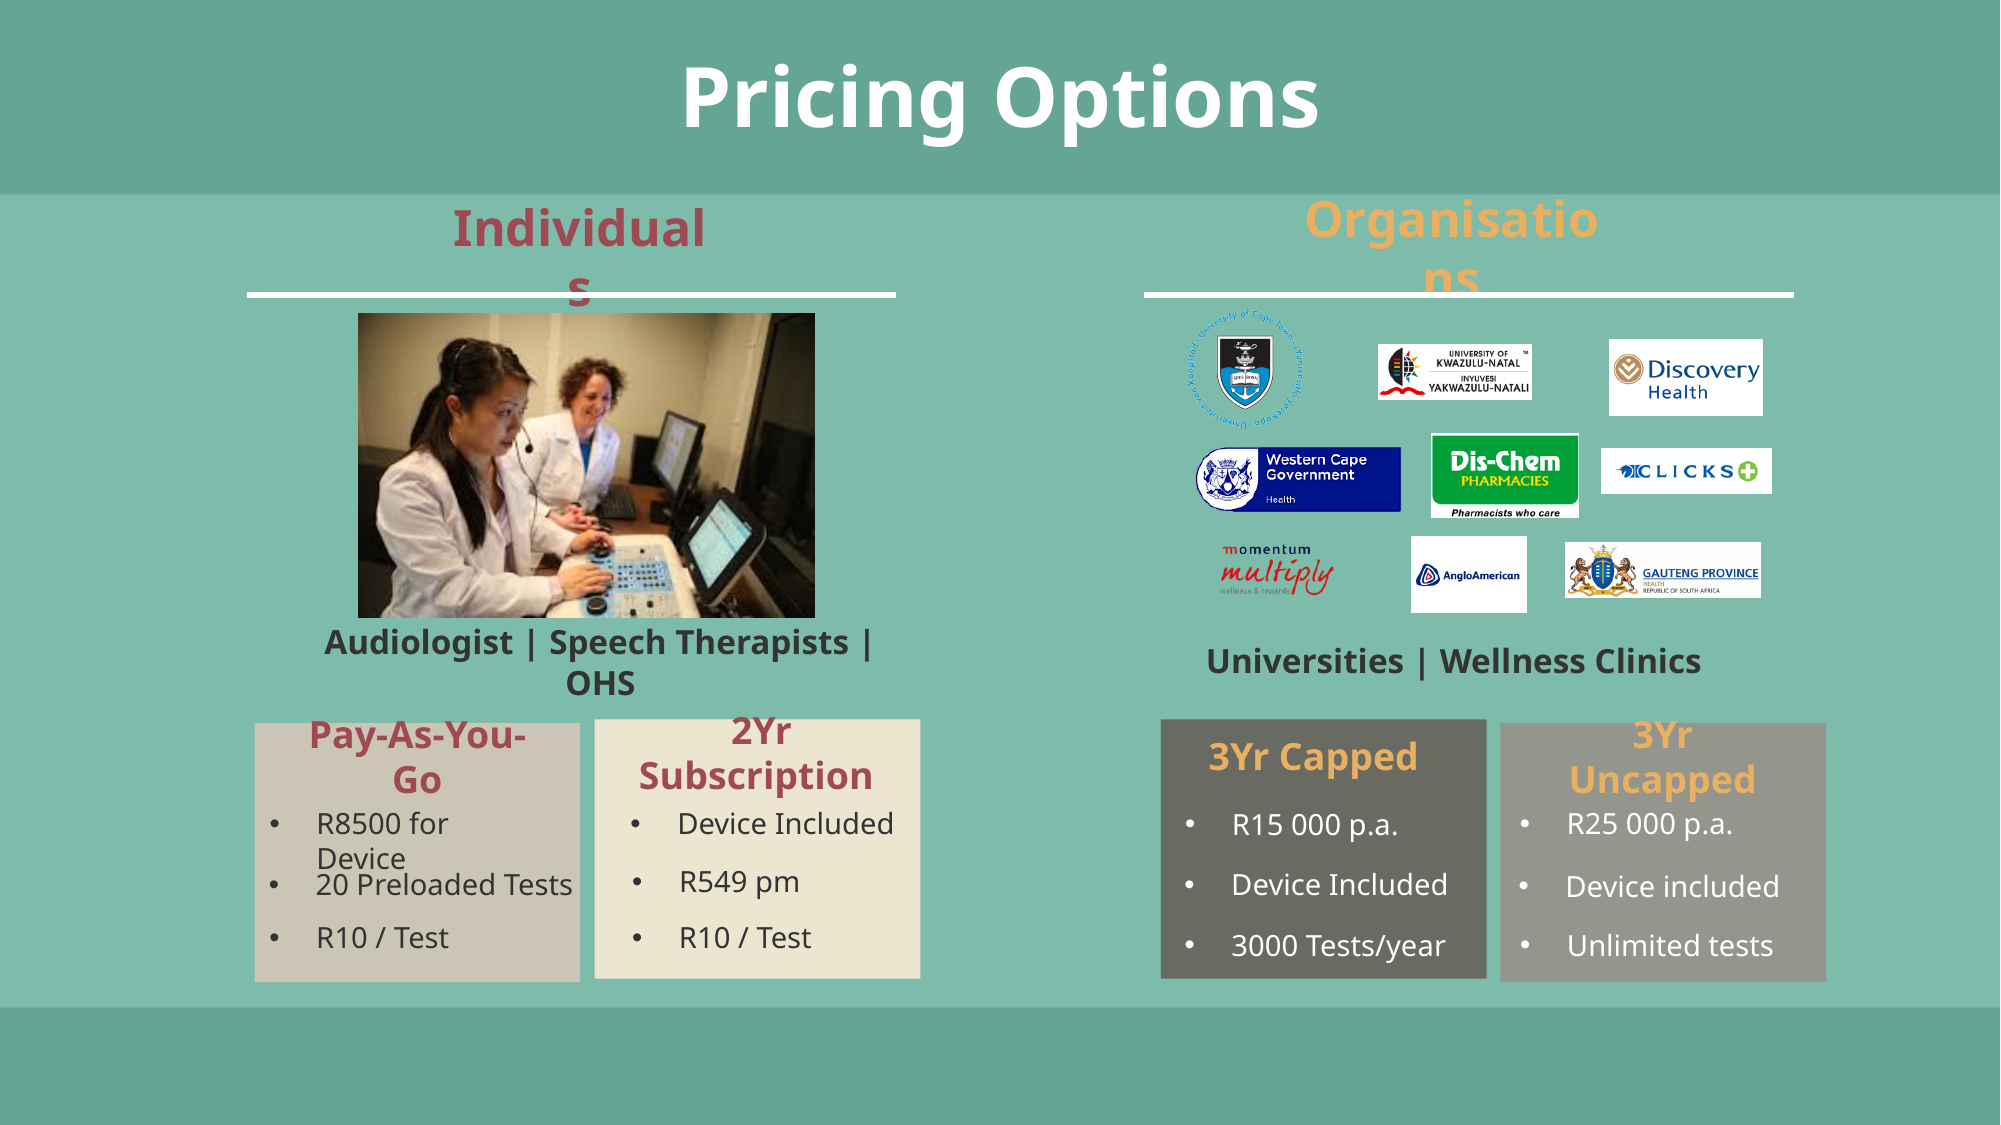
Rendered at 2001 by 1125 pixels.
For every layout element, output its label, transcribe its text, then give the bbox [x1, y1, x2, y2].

text_box Pay-As-You-Go [281, 731, 553, 781]
picture [1609, 338, 1763, 416]
picture [1218, 543, 1334, 599]
text_box Device Included [615, 798, 914, 846]
text_box 3000 Tests/year [1169, 919, 1474, 962]
text_box Universities | Wellness Clinics [1148, 628, 1760, 691]
text_box 20 Preloaded Tests [253, 859, 594, 907]
text_box R15 000 p.a. [1169, 798, 1469, 845]
text_box Device included [1503, 860, 1820, 902]
text_box R25 000 p.a. [1504, 798, 1822, 842]
picture [1195, 446, 1402, 512]
text_box [254, 907, 581, 983]
picture [1411, 536, 1527, 614]
text_box R549 pm [617, 856, 835, 903]
picture [1378, 344, 1533, 401]
text_box R10 / Test [617, 912, 863, 967]
text_box [1160, 719, 1487, 979]
picture [1600, 448, 1772, 494]
picture [1565, 542, 1761, 599]
text_box R10 / Test [254, 912, 517, 957]
text_box Unlimited tests [1504, 919, 1791, 961]
text_box 3Yr Capped [1188, 730, 1460, 781]
picture [1430, 433, 1580, 519]
text_box 2Yr Subscription [607, 728, 906, 777]
text_box 3Yr Uncapped [1527, 730, 1799, 781]
picture [358, 313, 815, 618]
text_box R8500 for Device [254, 798, 553, 846]
text_box [254, 722, 581, 859]
text_box Device Included [1169, 859, 1491, 905]
text_box Organisations [1278, 212, 1625, 283]
text_box [594, 719, 921, 979]
text_box [1500, 722, 1827, 983]
text_box Audiologist | Speech Therapists | OHS [295, 630, 906, 693]
picture [1184, 306, 1309, 432]
text_box Individuals [434, 221, 726, 292]
text_box [0, 194, 2000, 1008]
list Pricing Options [125, 52, 1875, 136]
